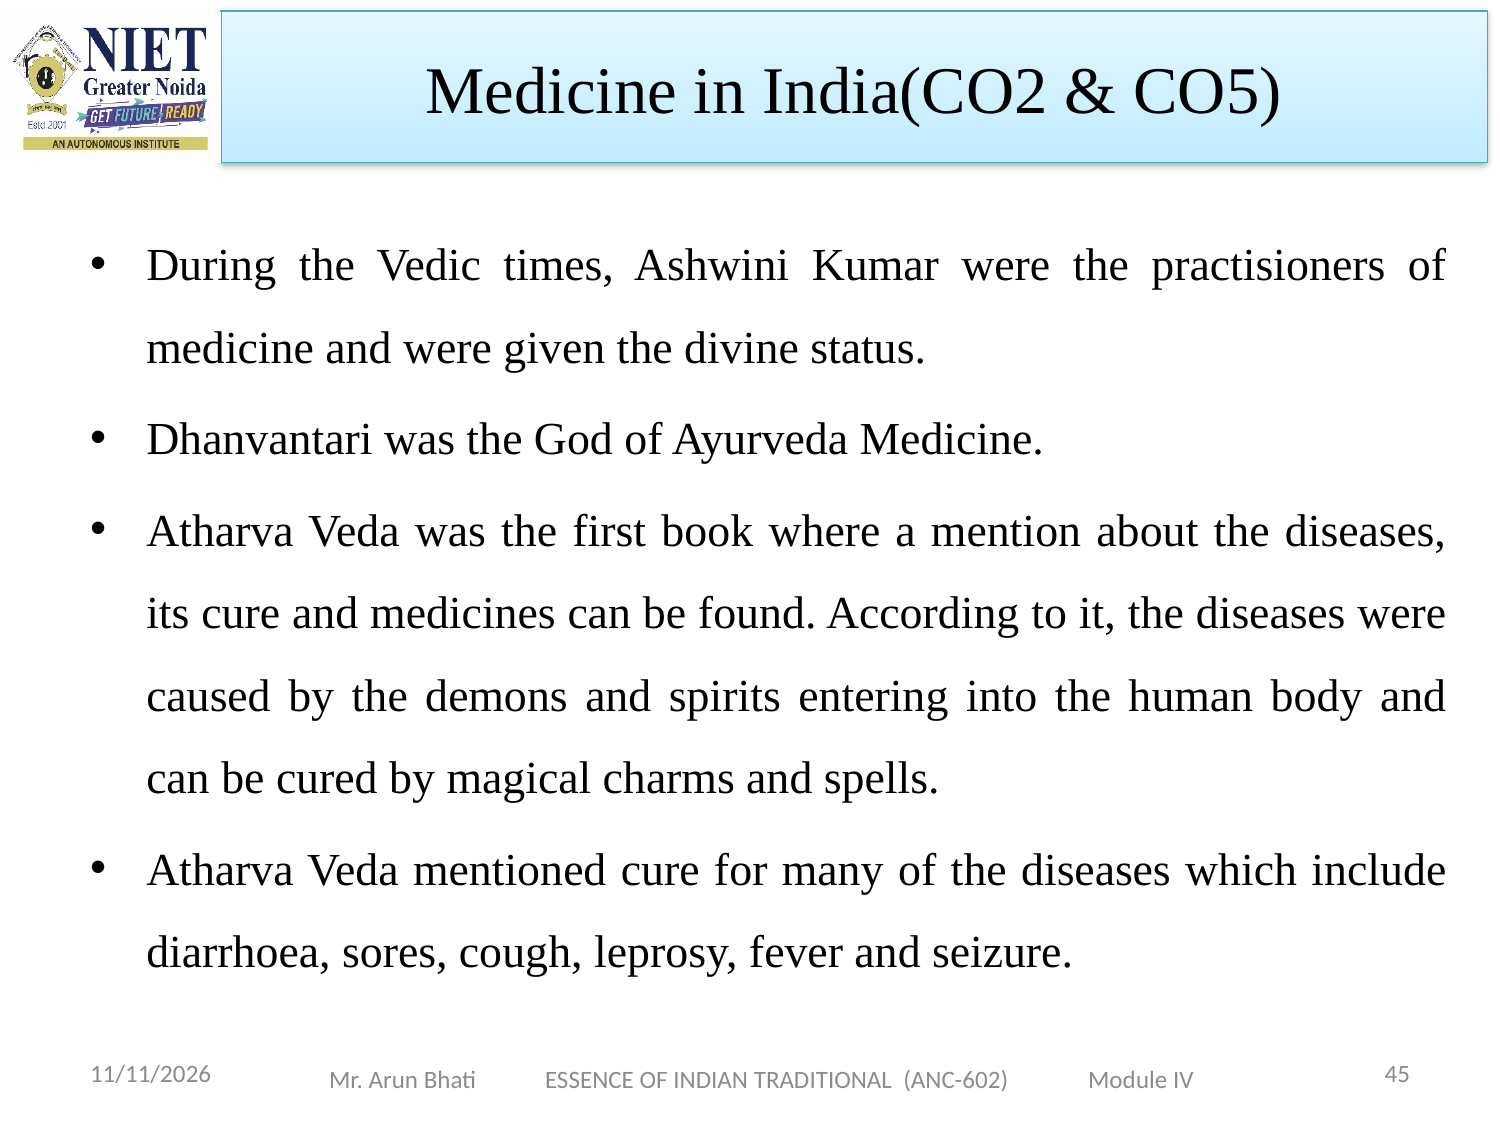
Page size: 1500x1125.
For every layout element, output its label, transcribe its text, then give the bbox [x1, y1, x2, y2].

text_box Medicine in India(CO2 & CO5) [220, 10, 1488, 163]
picture [0, 11, 222, 163]
list During the Vedic times, Ashwini Kumar were the practisioners of medicine and were given the divine status. Dhanvantari was the God of Ayurveda Medicine. Atharva Veda was the first book where a mention about the diseases, its cure and medicines can be found. According to it, the diseases were caused by the demons and spirits entering into the human body and can be cured by magical charms and spells. Atharva Veda mentioned cure for many of the diseases which include diarrhoea, sores, cough, leprosy, fever and seizure. [75, 200, 1463, 1043]
footer Mr. Arun Bhati ESSENCE OF INDIAN TRADITIONAL (ANC-602) Module IV [237, 1042, 1288, 1115]
slide_number 45 [1287, 1042, 1425, 1103]
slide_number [75, 1042, 237, 1103]
